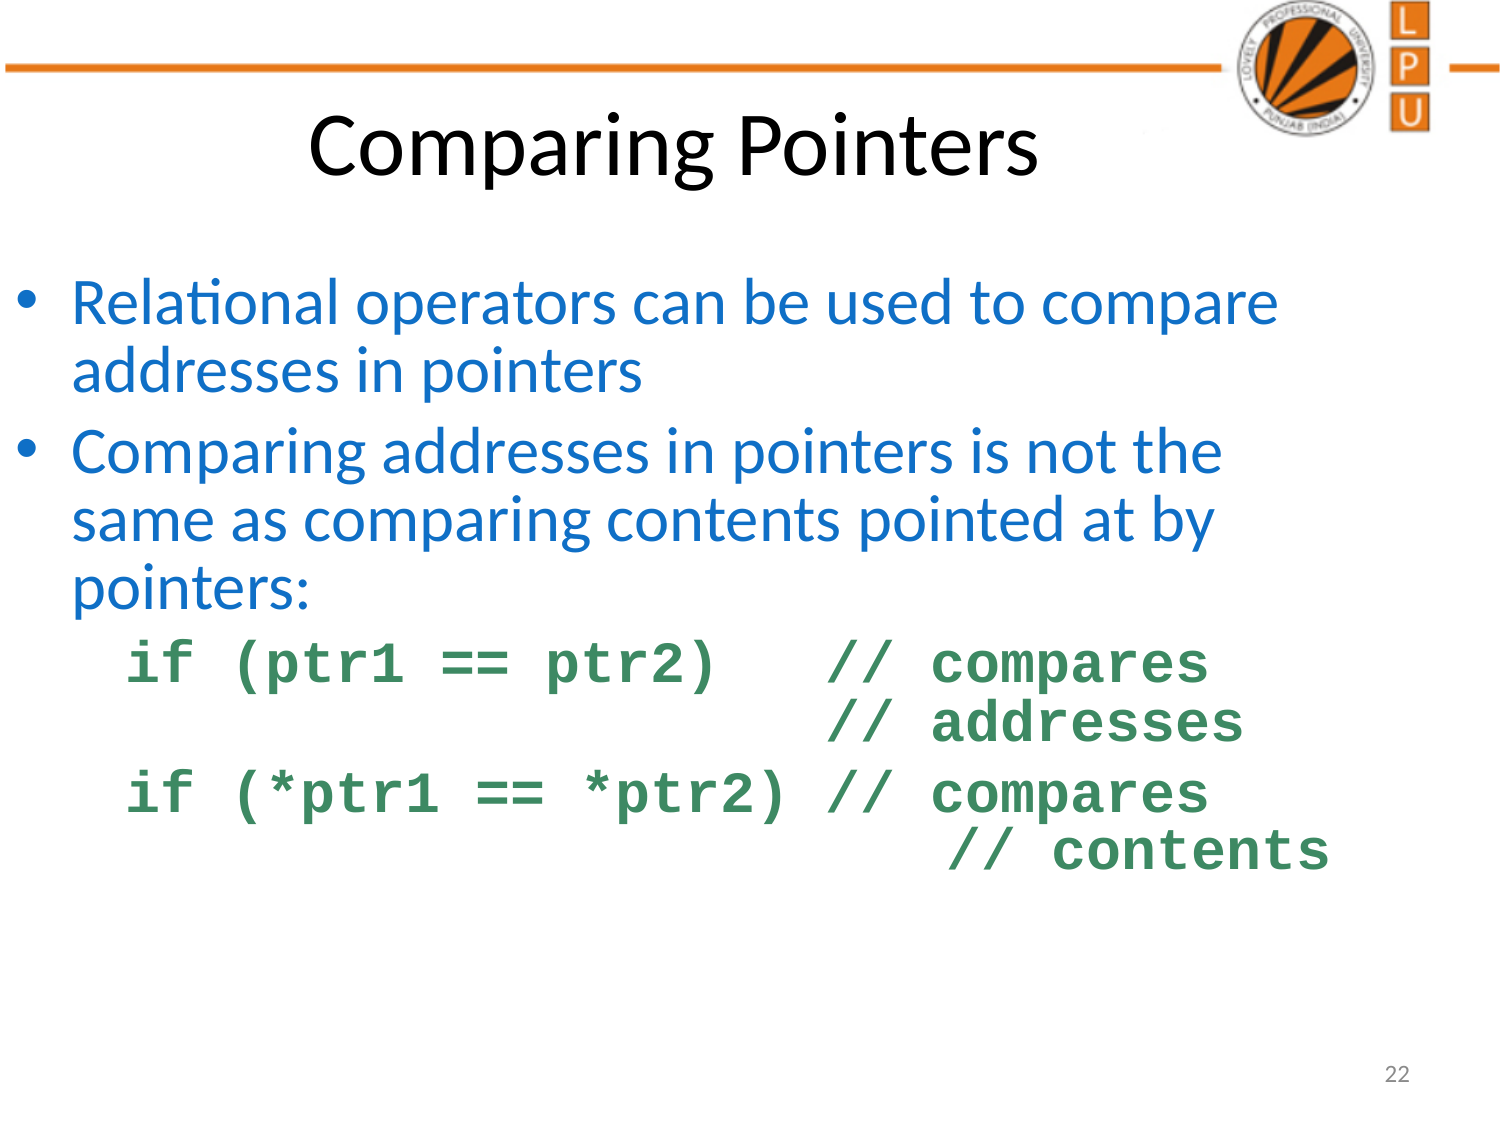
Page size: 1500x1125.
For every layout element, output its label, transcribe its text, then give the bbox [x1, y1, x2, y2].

list Relational operators can be used to compare addresses in pointers Comparing addresses in pointers is not the same as comparing contents pointed at by pointers: if (ptr1 == ptr2) // compares // addresses if (*ptr1 == *ptr2) // compares // contents [0, 262, 1350, 1005]
picture [5, 0, 1500, 155]
slide_number 22 [1074, 1042, 1425, 1103]
title Comparing Pointers [0, 45, 1350, 233]
